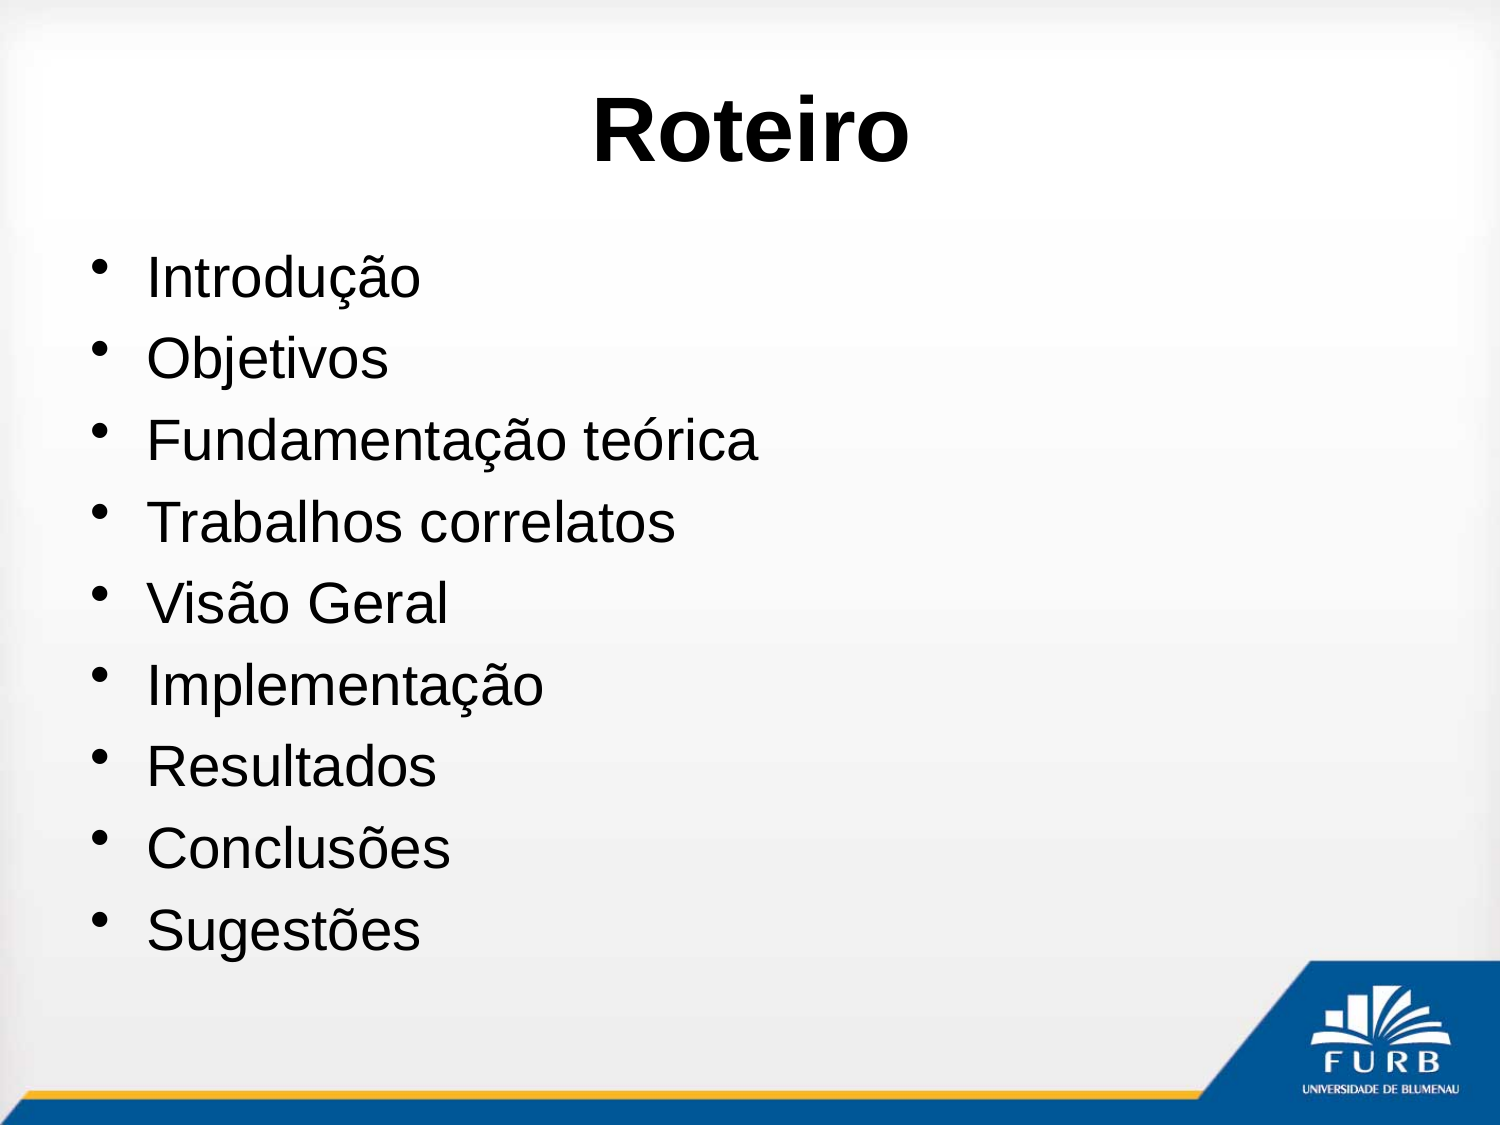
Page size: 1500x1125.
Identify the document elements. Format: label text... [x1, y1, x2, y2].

picture [0, 0, 1500, 1125]
title Roteiro [76, 30, 1427, 219]
list Introdução Objetivos Fundamentação teórica Trabalhos correlatos Visão Geral Implementação Resultados Conclusões Sugestões [74, 231, 1426, 1000]
